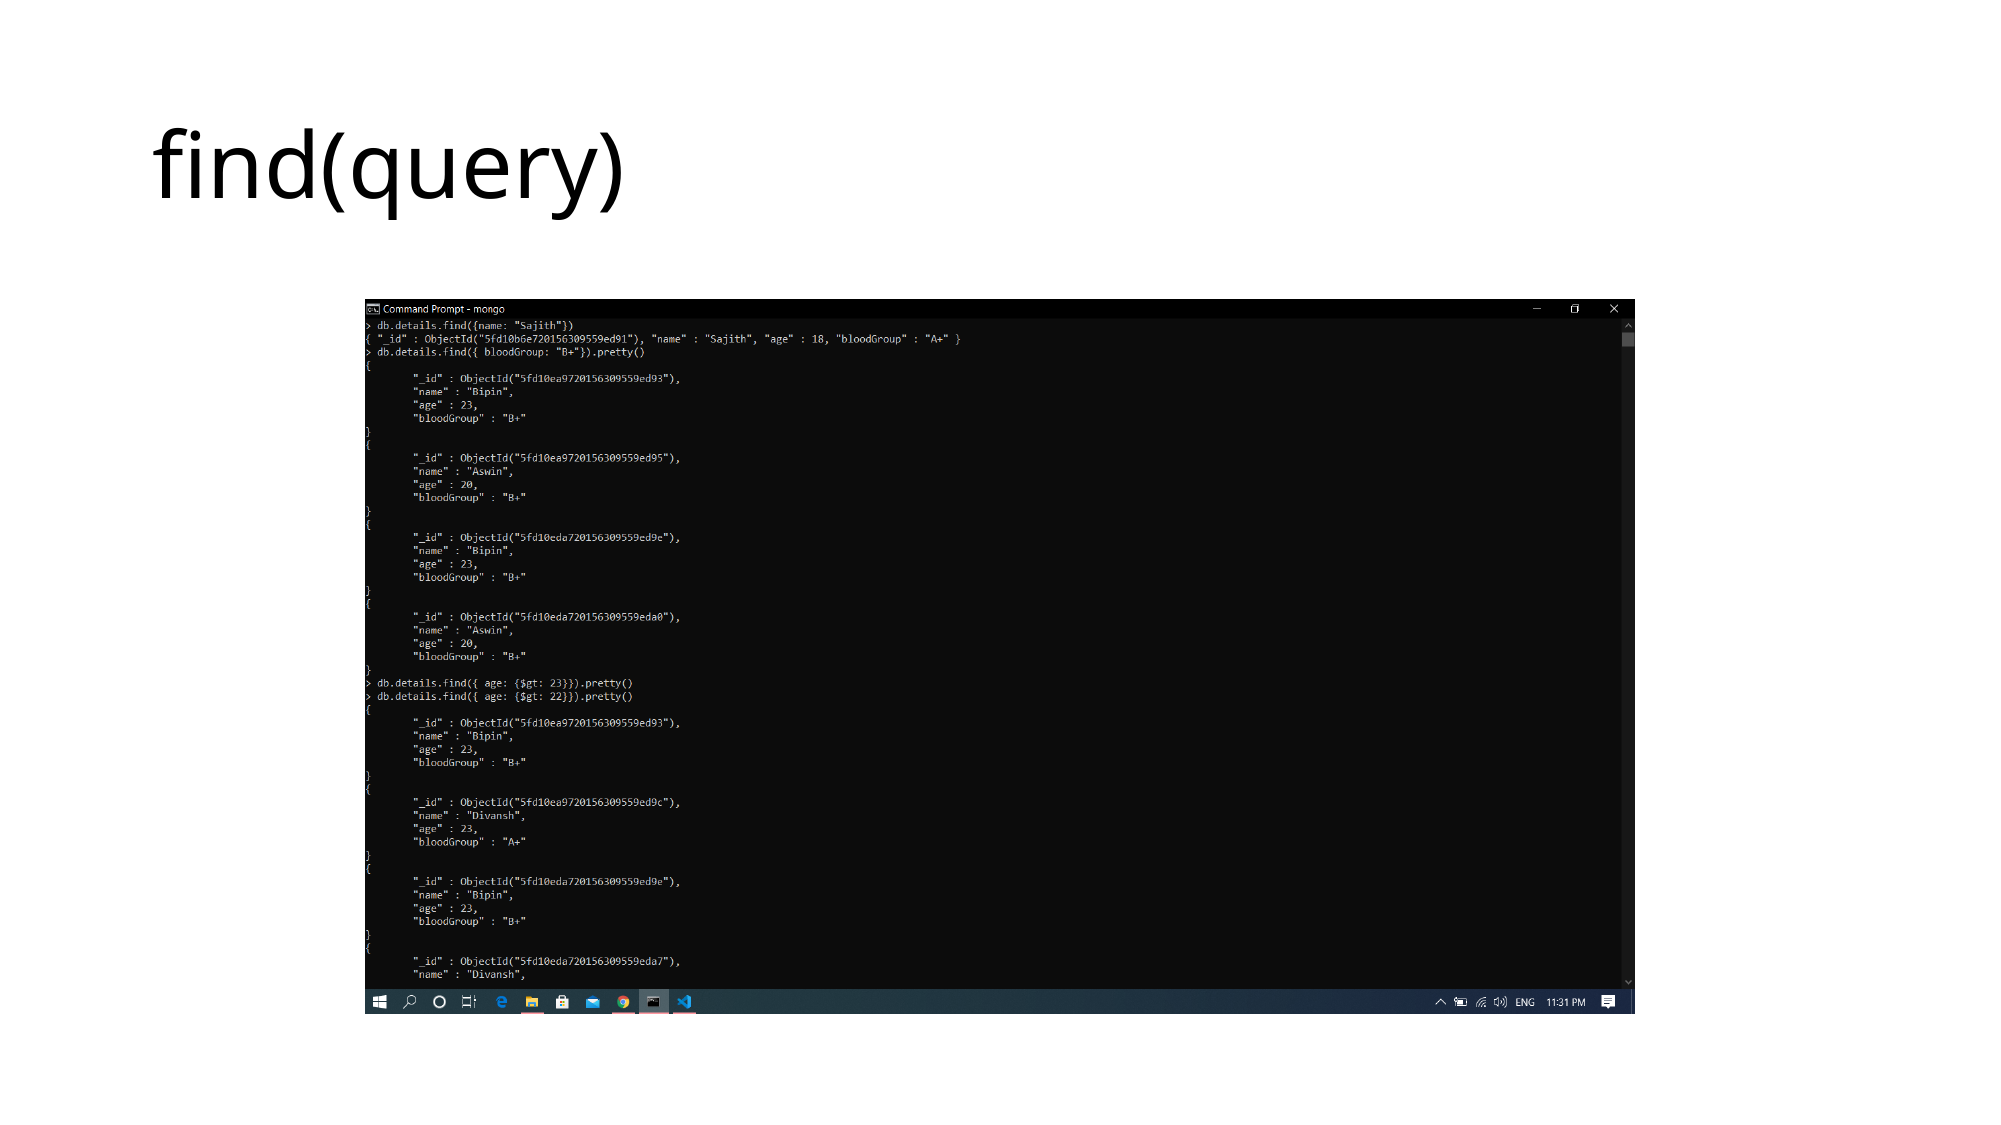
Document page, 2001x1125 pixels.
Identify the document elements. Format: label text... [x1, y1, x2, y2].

title find(query) [137, 59, 1863, 278]
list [365, 299, 1635, 1014]
